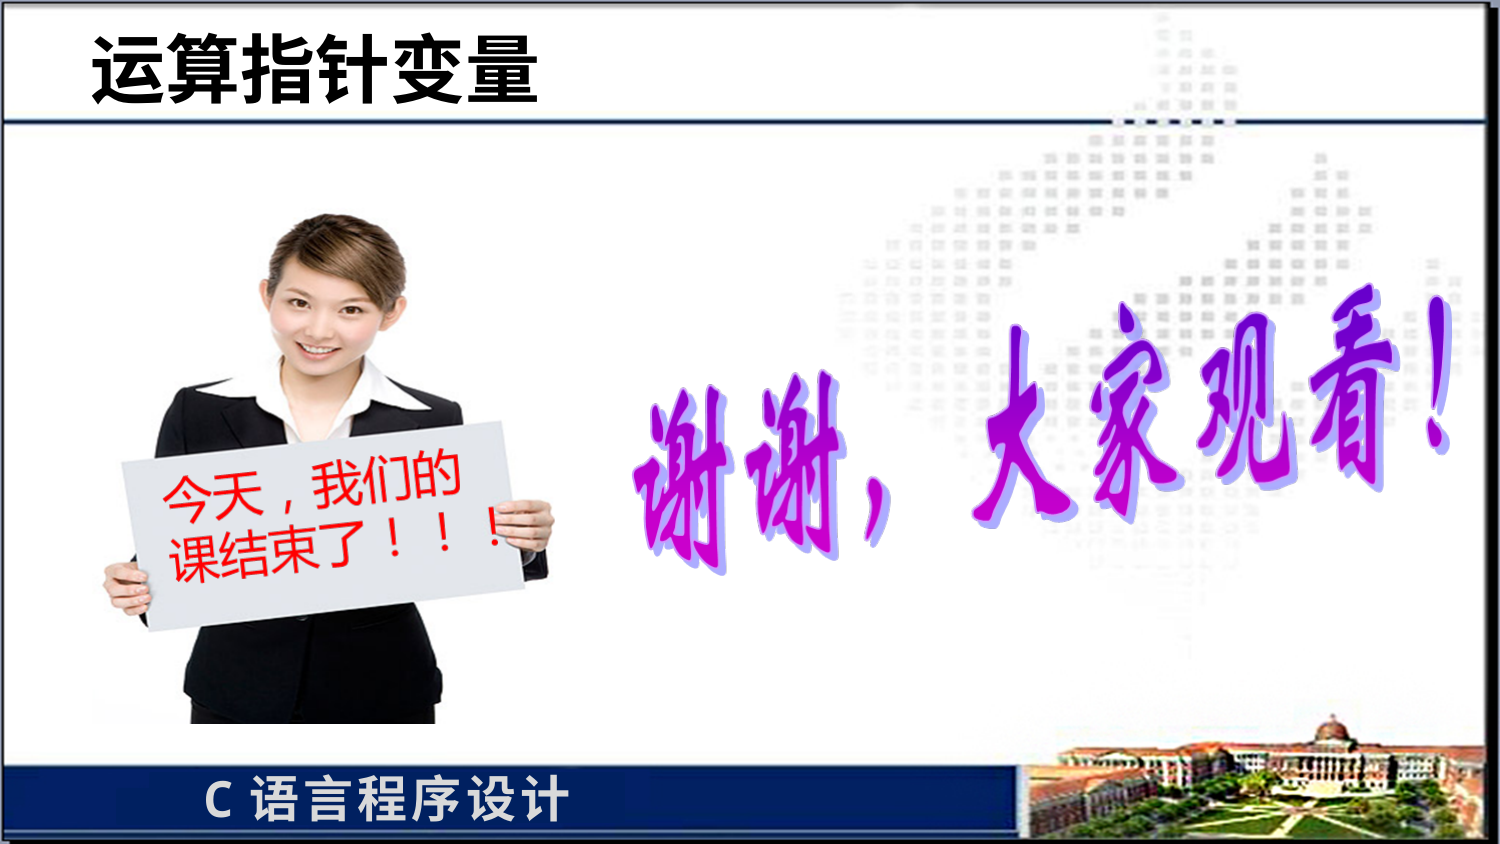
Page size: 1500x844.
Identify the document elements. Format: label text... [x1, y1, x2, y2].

picture [0, 0, 1500, 844]
title 运算指针变量 [75, 20, 1425, 115]
